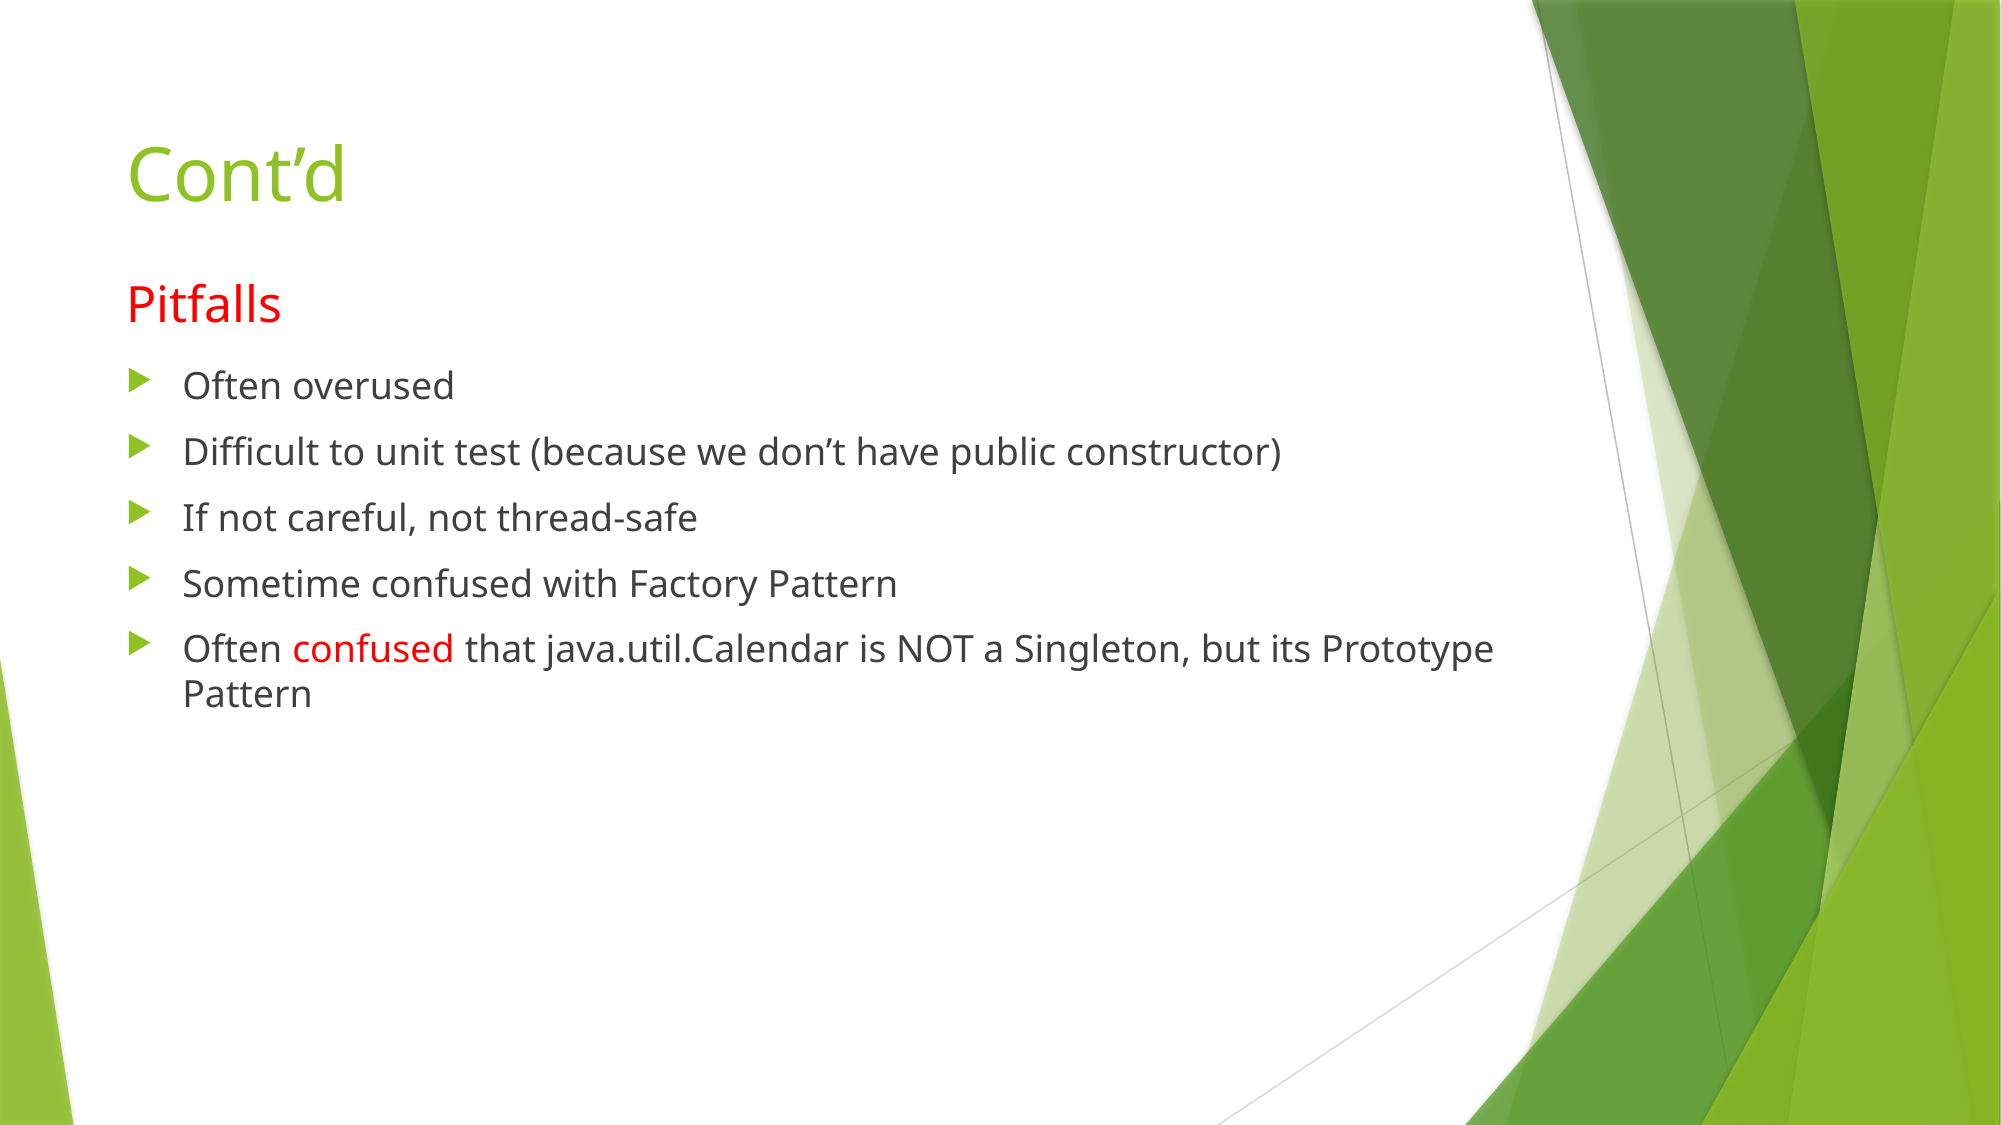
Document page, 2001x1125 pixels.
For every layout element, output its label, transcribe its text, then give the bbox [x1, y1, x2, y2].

title Cont’d [111, 118, 1522, 264]
text_box Pitfalls [111, 264, 1522, 482]
list Often overused Difficult to unit test (because we don’t have public constructor) If not careful, not thread-safe Sometime confused with Factory Pattern Often confused that java.util.Calendar is NOT a Singleton, but its Prototype Pattern [111, 482, 1522, 992]
